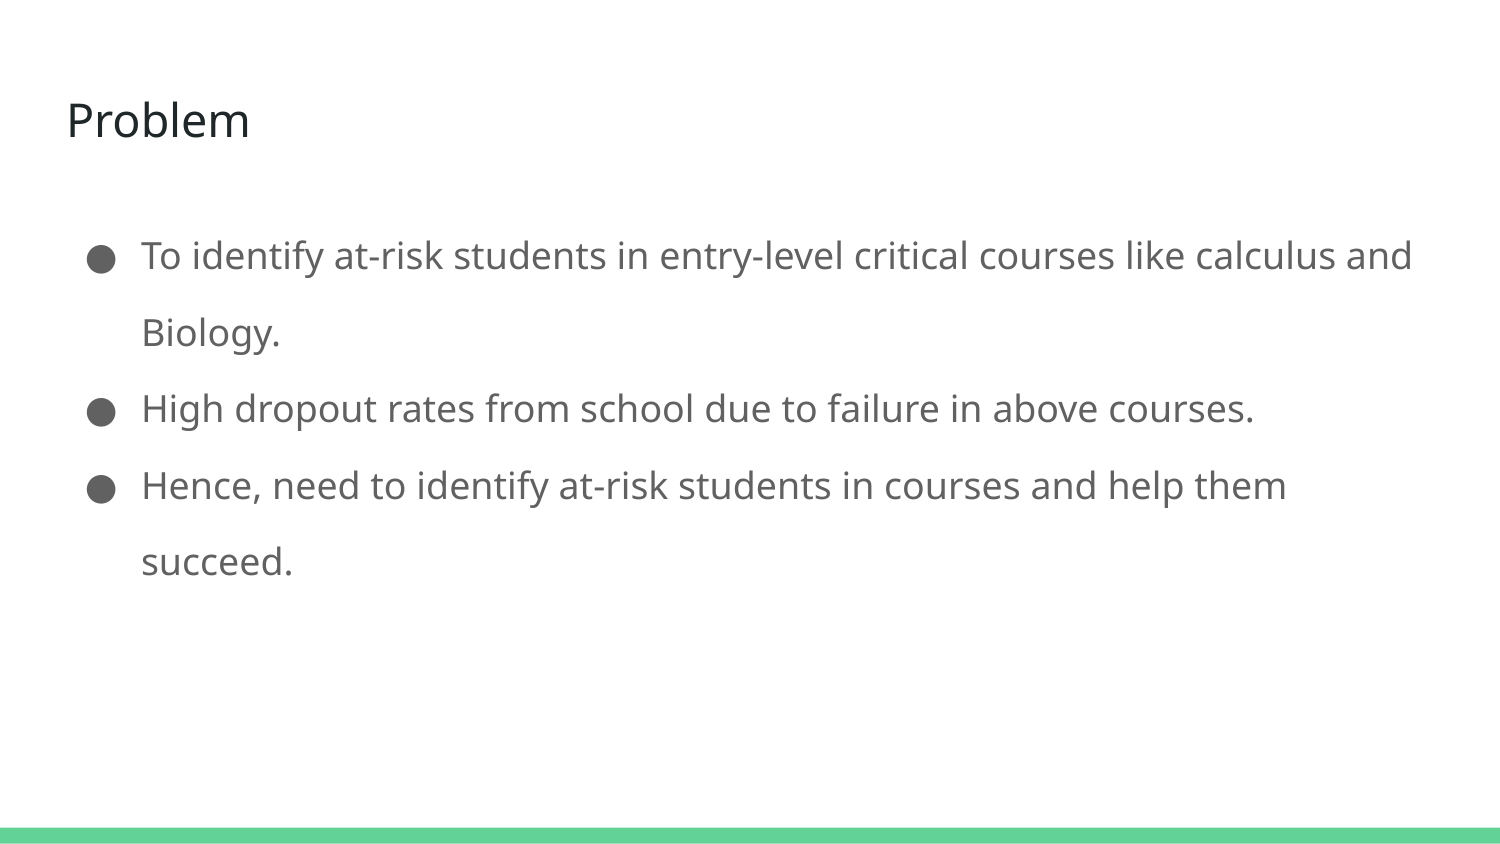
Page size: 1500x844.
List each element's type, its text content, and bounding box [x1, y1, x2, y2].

list To identify at-risk students in entry-level critical courses like calculus and Biology. High dropout rates from school due to failure in above courses. Hence, need to identify at-risk students in courses and help them succeed. [51, 189, 1449, 750]
title Problem [51, 72, 1449, 167]
